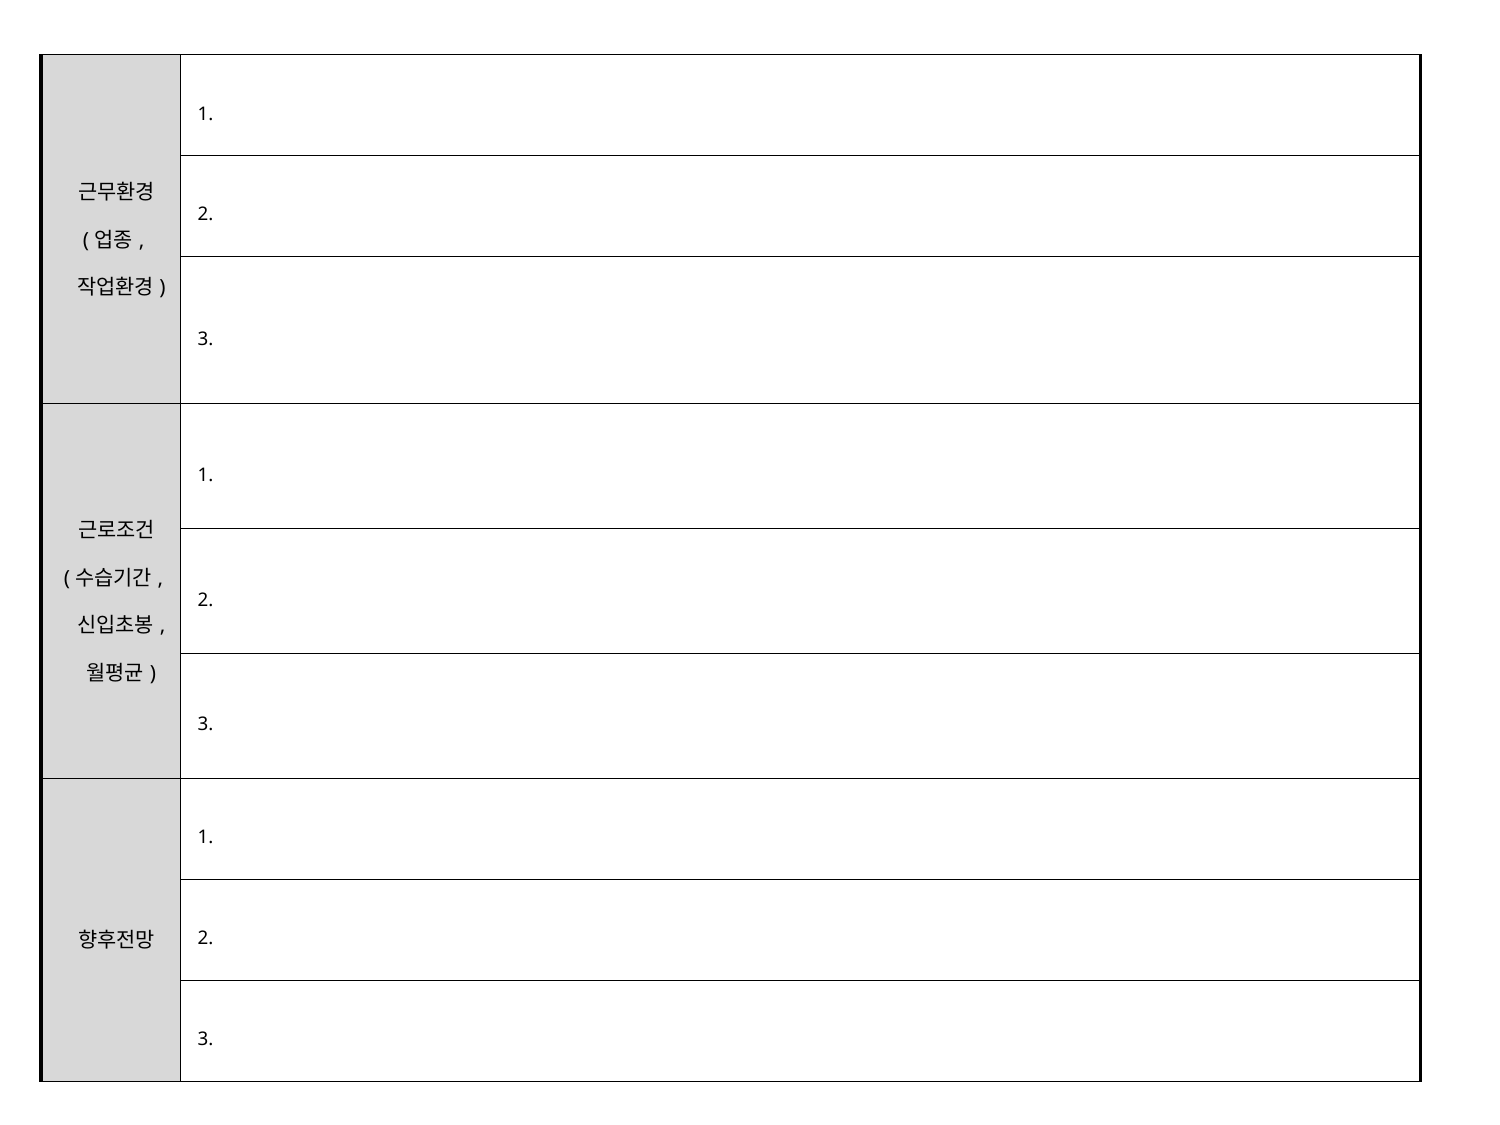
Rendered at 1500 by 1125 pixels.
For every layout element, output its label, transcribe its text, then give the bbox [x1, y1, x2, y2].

table_cell 3. [181, 654, 1419, 778]
table_cell 향후전망 [43, 779, 180, 1081]
table_cell 2. [181, 156, 1419, 256]
table_cell 3. [181, 257, 1419, 403]
table_cell 1. [181, 404, 1419, 528]
table_cell 2. [181, 529, 1419, 653]
table_cell 근로조건 (수습기간,신입초봉, 월평균) [43, 404, 180, 778]
table_header 근무환경 (업종,작업환경) [43, 55, 180, 403]
table_header 1. [181, 55, 1419, 155]
table_cell 1. [181, 779, 1419, 879]
table_cell 2. [181, 880, 1419, 980]
table_cell 3. [181, 981, 1419, 1081]
